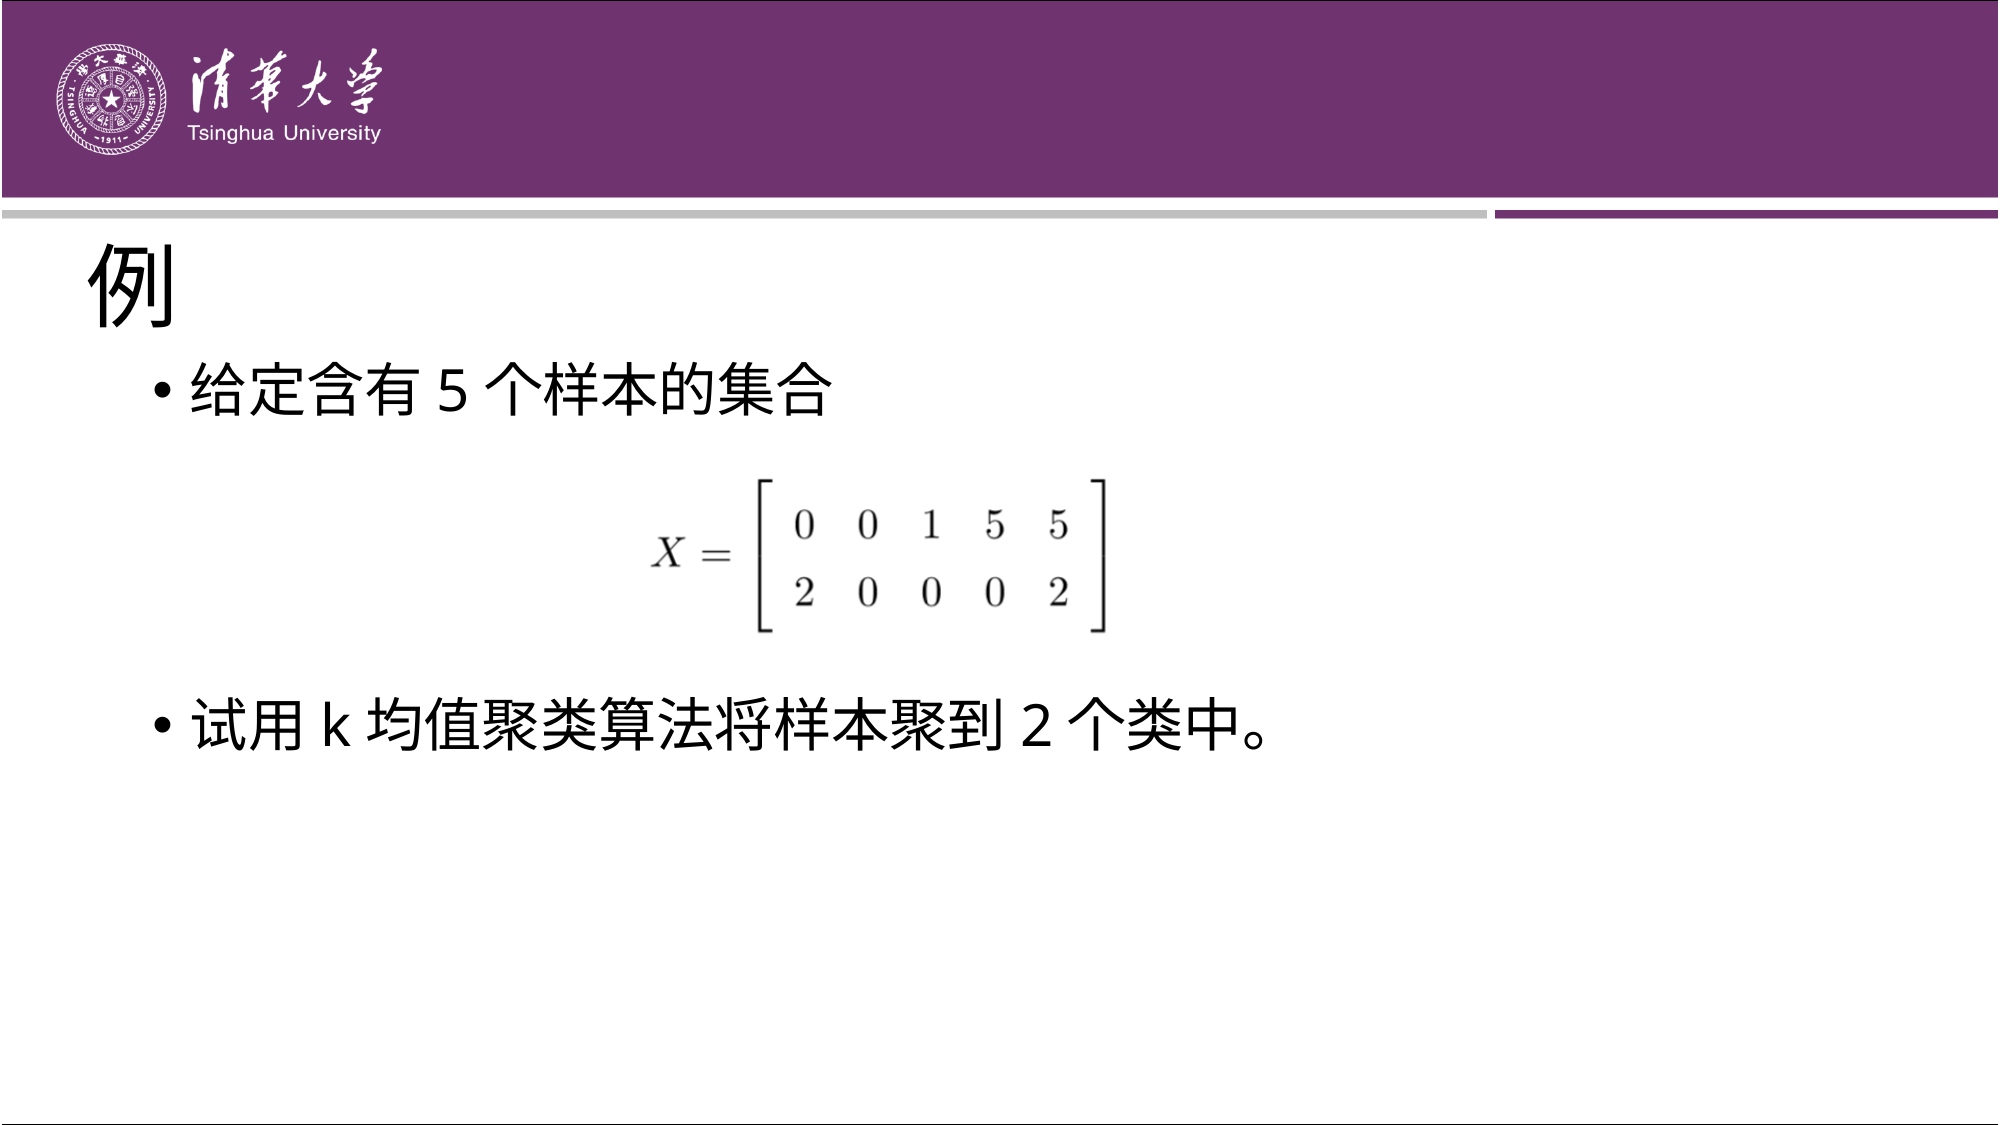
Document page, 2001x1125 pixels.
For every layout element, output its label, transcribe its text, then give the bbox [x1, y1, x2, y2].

list 给定含有5个样本的集合 试用k均值聚类算法将样本聚到2个类中。 [137, 353, 1863, 1068]
title 例 [71, 182, 1796, 400]
picture [2, 0, 1998, 1125]
